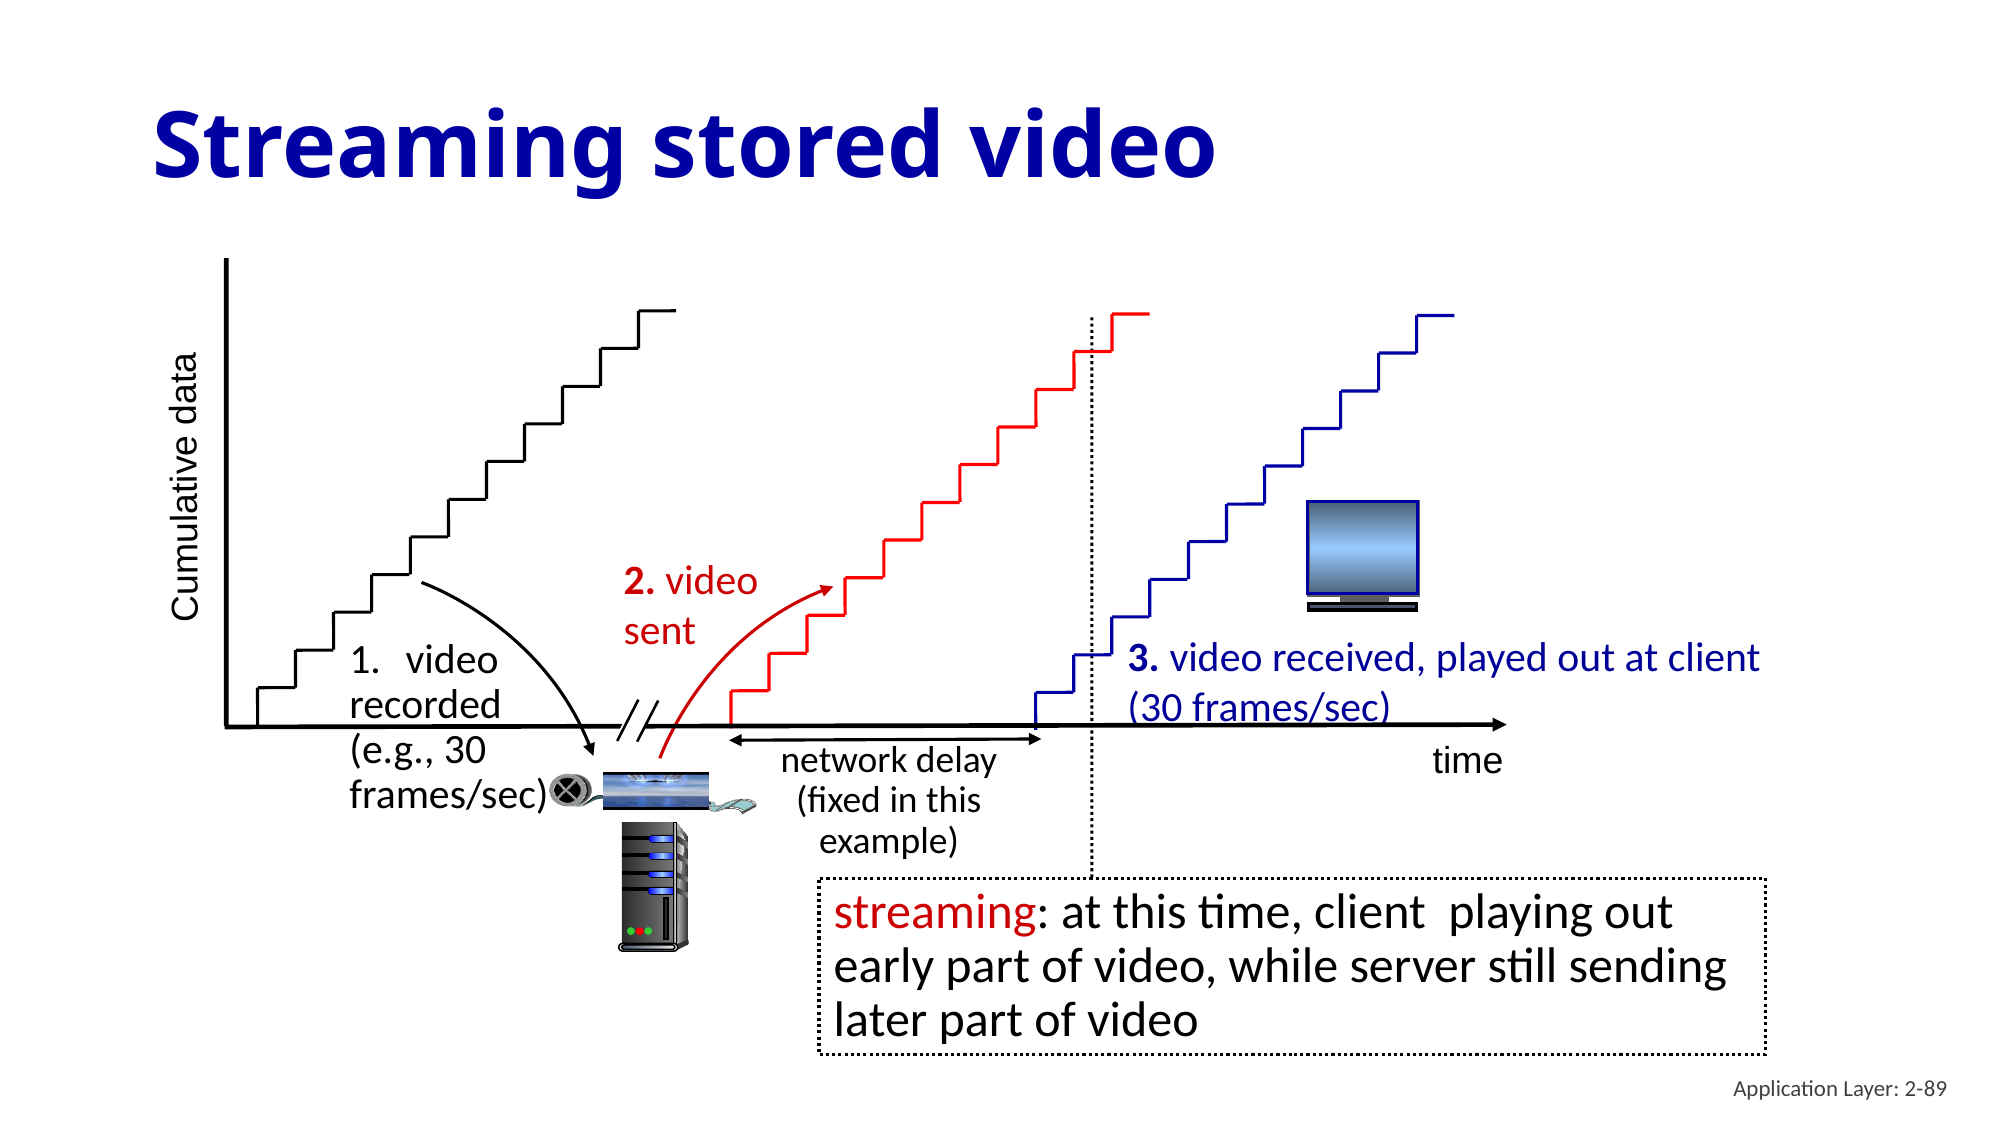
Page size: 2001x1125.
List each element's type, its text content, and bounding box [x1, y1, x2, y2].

title Streaming stored video [137, 74, 1863, 221]
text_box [818, 739, 1766, 1057]
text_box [334, 726, 608, 827]
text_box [729, 732, 1042, 871]
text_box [608, 761, 729, 822]
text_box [618, 822, 689, 952]
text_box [617, 695, 659, 743]
text_box Cumulative data [150, 315, 213, 638]
slide_number Application Layer: 2-89 [1512, 1056, 1963, 1117]
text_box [730, 313, 1780, 739]
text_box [607, 545, 730, 759]
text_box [257, 310, 677, 726]
